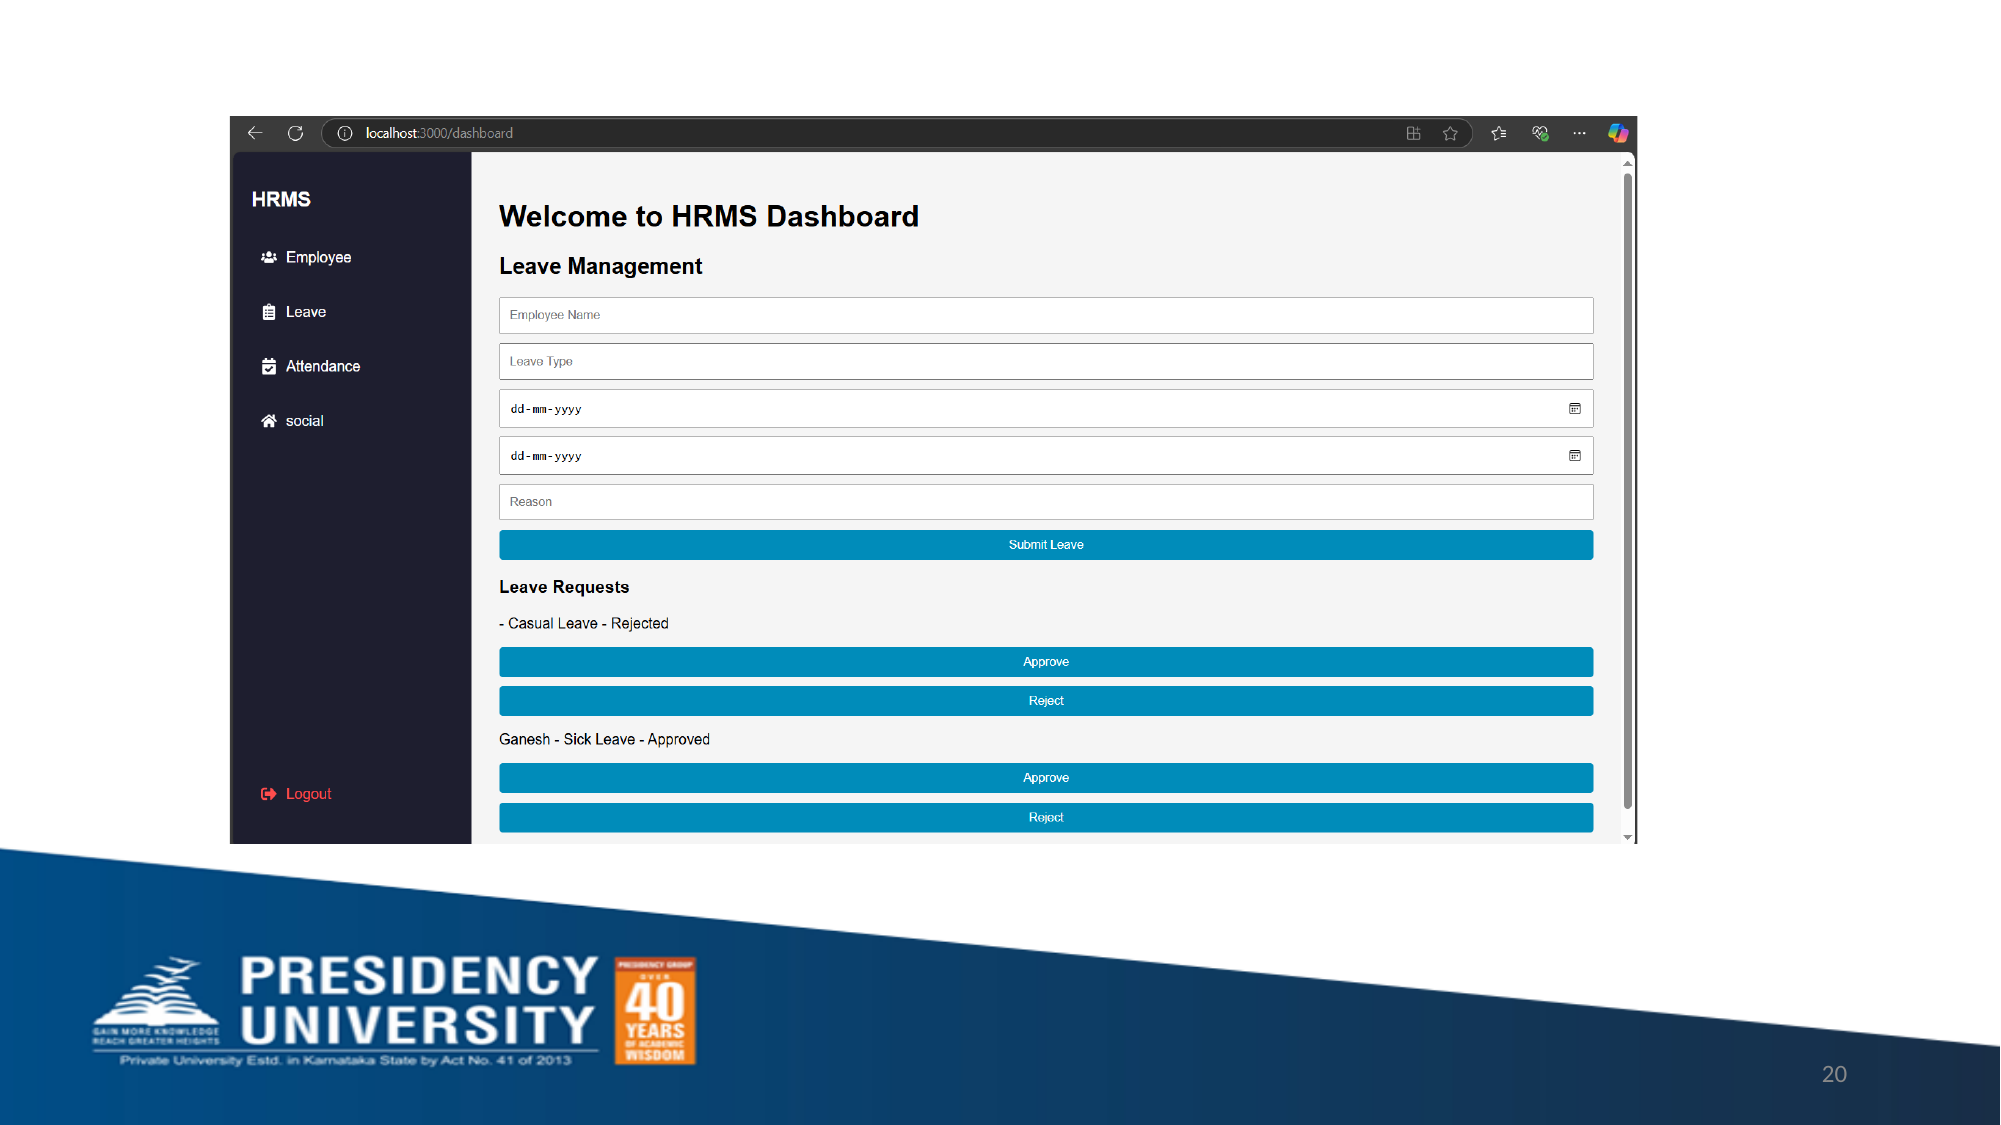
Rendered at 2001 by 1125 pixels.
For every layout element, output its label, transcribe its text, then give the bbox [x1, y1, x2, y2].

picture [0, 845, 2000, 1125]
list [229, 116, 1638, 844]
slide_number 20 [1412, 1042, 1863, 1103]
